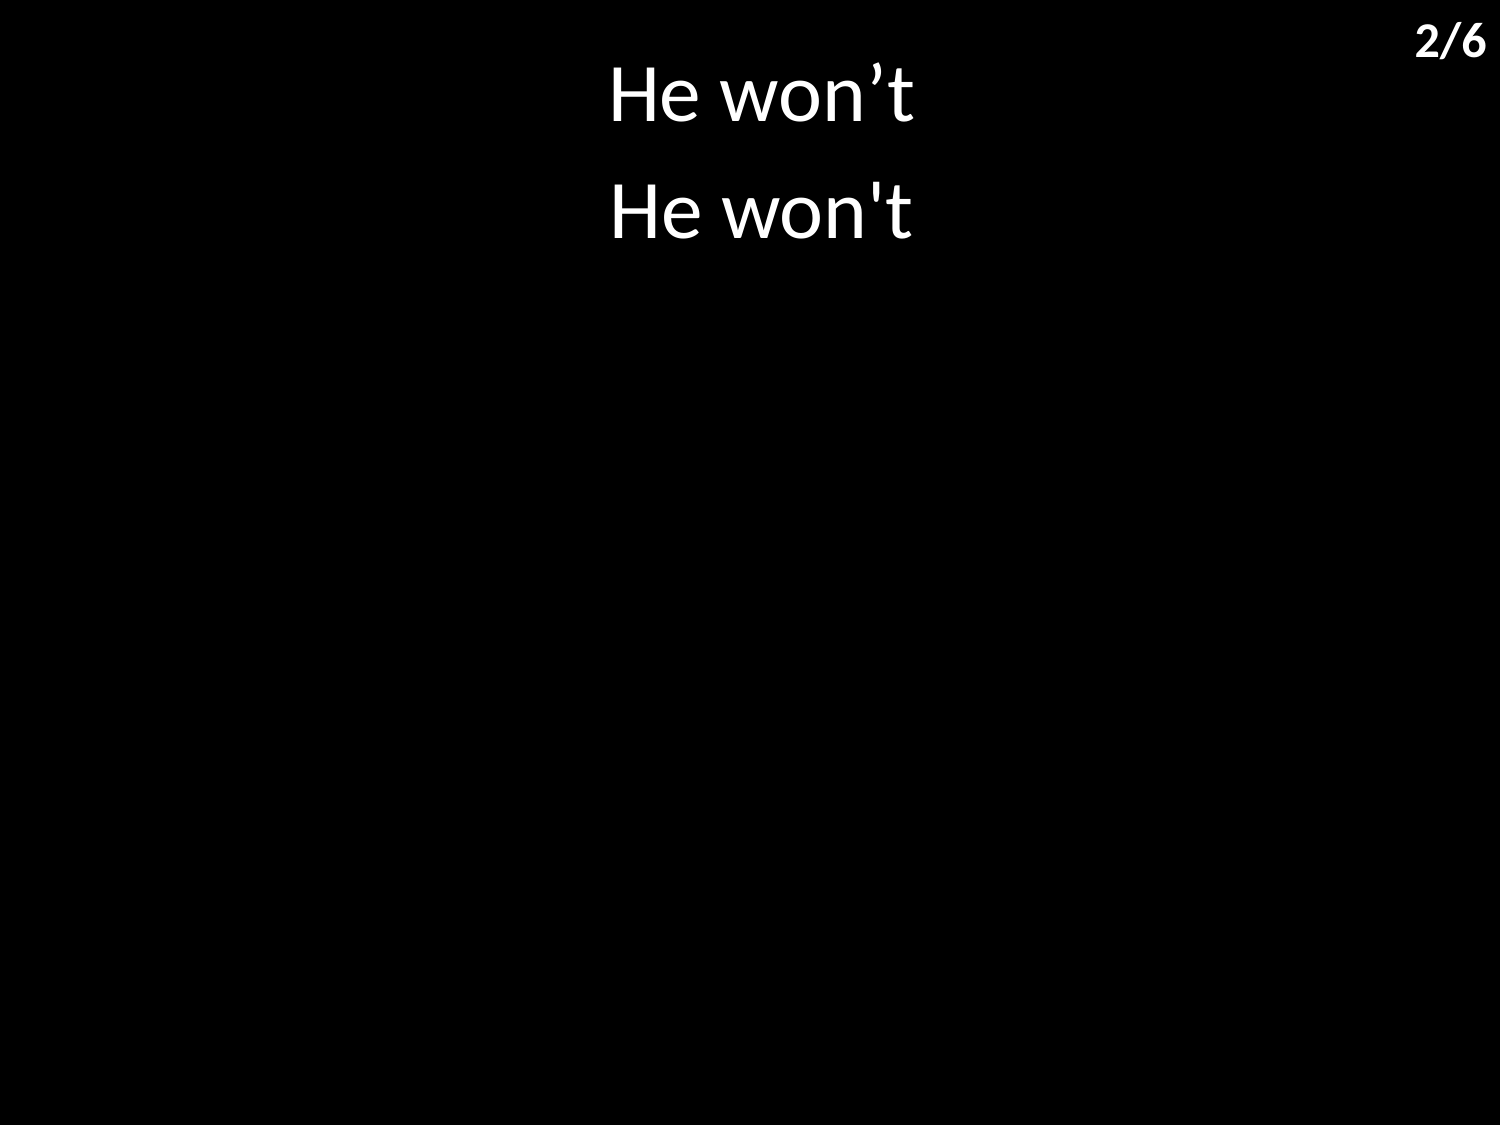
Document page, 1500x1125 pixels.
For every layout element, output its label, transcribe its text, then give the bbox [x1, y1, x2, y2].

subtitle He won’t He won't [53, 30, 1471, 1094]
text_box 2/6 [1399, 0, 1500, 75]
